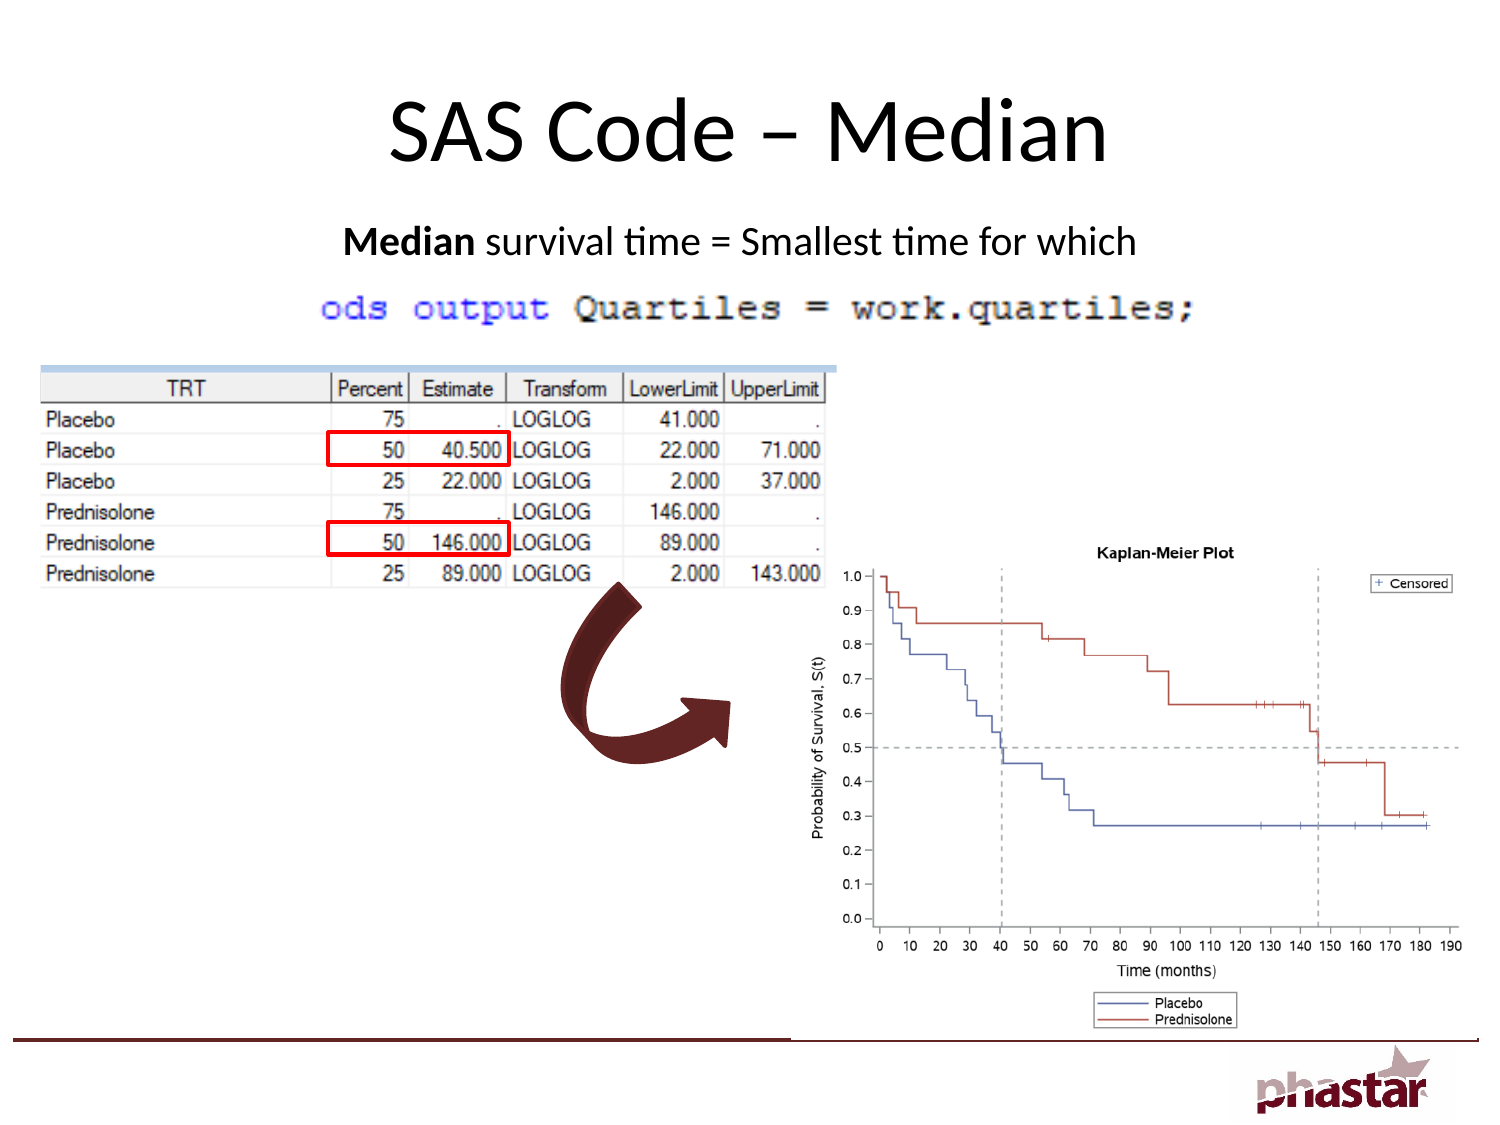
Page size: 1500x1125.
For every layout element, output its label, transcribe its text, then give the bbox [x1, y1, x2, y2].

text_box [560, 613, 731, 765]
title SAS Code – Median [75, 31, 1425, 219]
picture [1229, 1042, 1455, 1122]
picture [40, 364, 1478, 1040]
picture [283, 262, 1217, 353]
